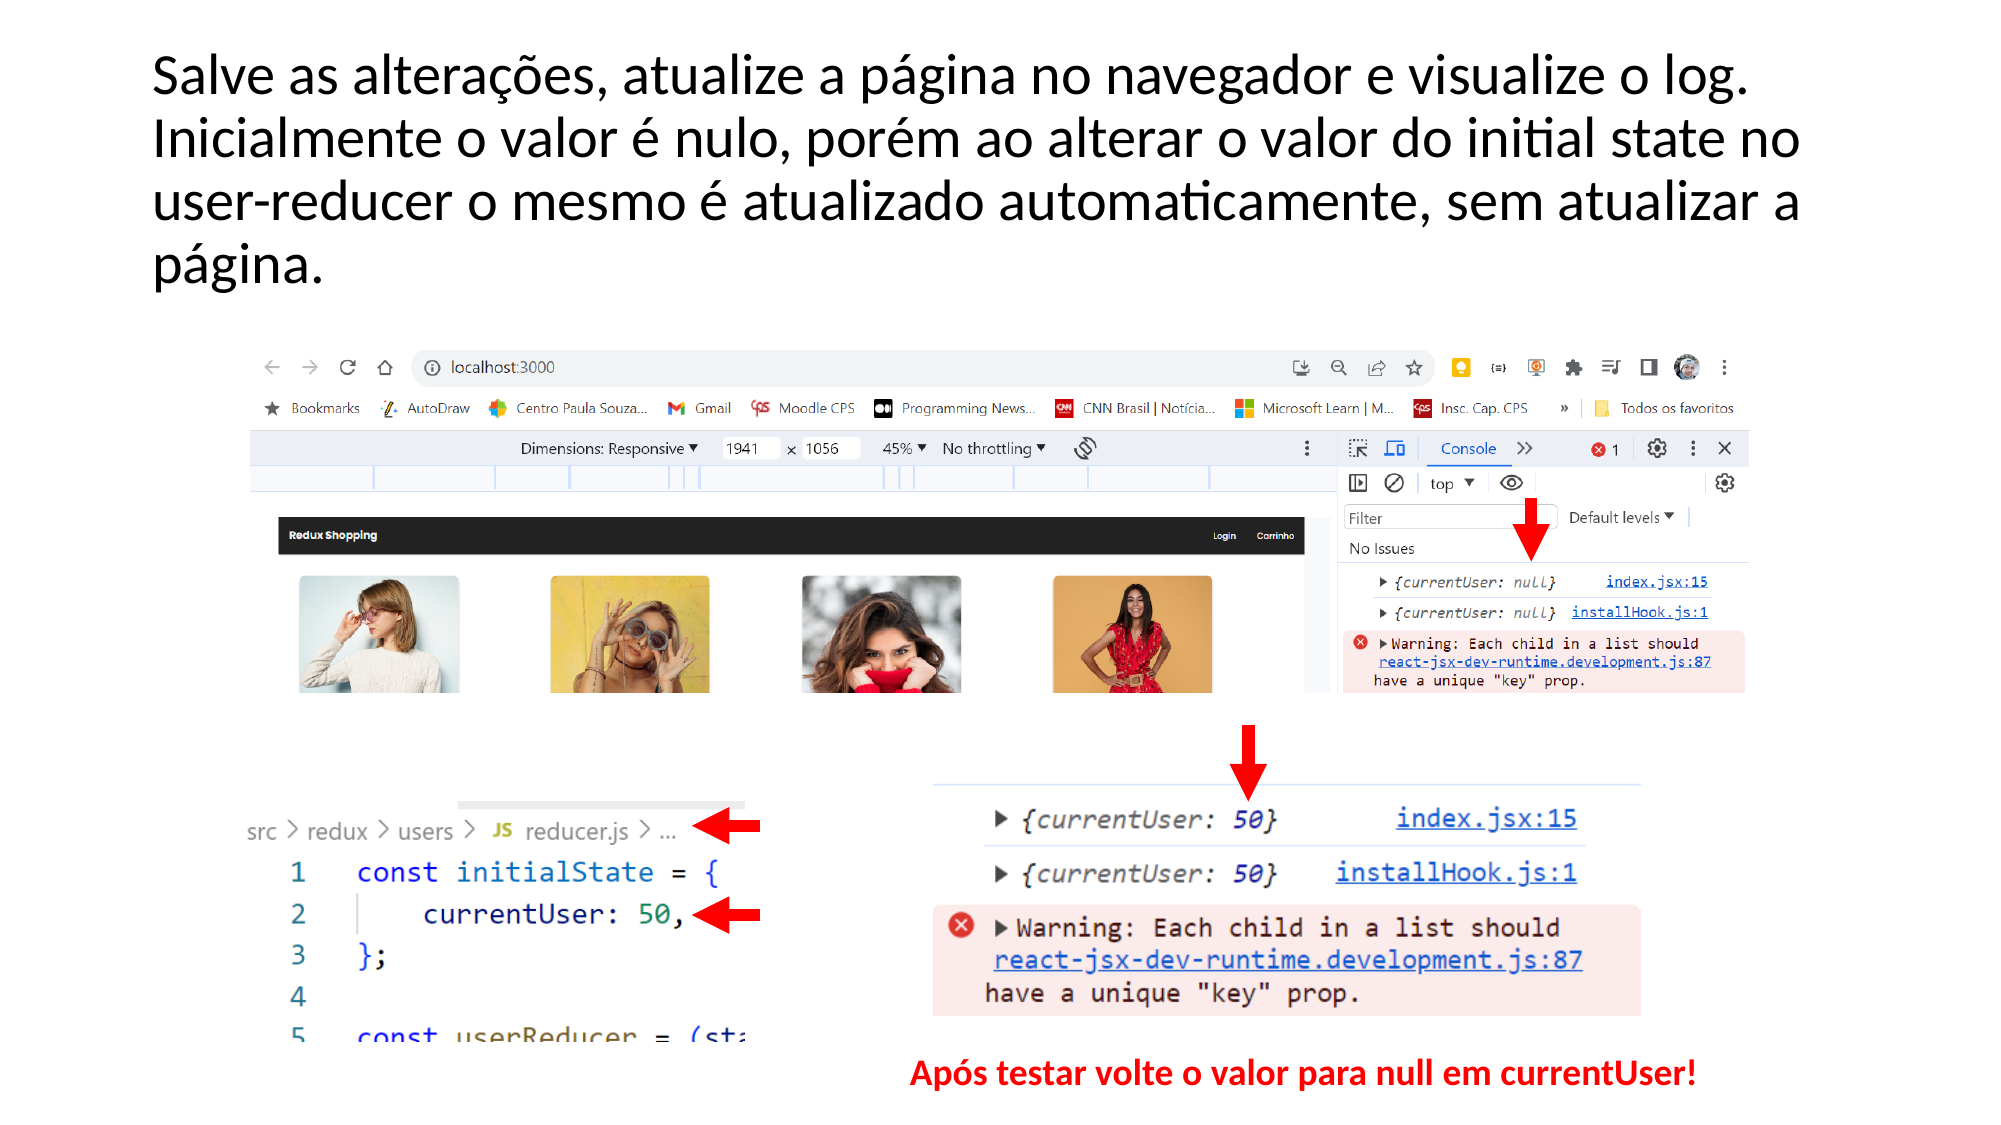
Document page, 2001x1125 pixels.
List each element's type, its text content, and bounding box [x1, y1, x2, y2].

picture [933, 780, 1641, 1016]
picture [234, 801, 745, 1042]
text_box Após testar volte o valor para null em currentUser! [895, 1040, 1796, 1101]
list Salve as alterações, atualize a página no navegador e visualize o log. Inicialmente o valor é nulo, porém ao alterar o valor do initial state no user-reducer o mesmo é atualizado automaticamente, sem atualizar a página. [137, 36, 1863, 324]
picture [250, 350, 1749, 693]
